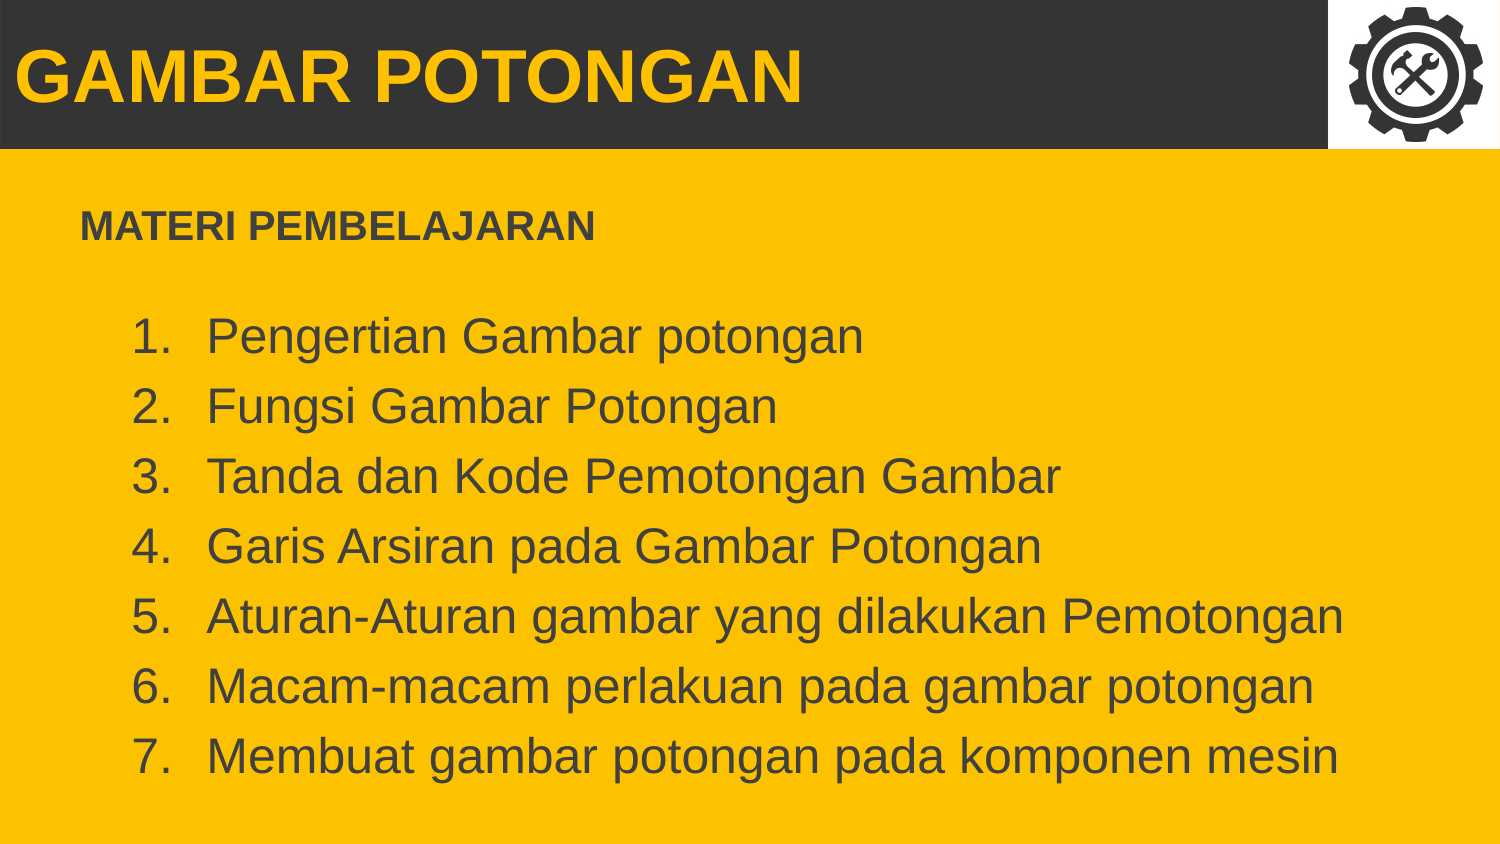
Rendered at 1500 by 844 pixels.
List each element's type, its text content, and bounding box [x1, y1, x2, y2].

list MATERI PEMBELAJARAN [64, 185, 1459, 262]
title GAMBAR POTONGAN [0, 0, 1500, 146]
picture [0, 146, 1500, 844]
list Pengertian Gambar potongan Fungsi Gambar Potongan Tanda dan Kode Pemotongan Gambar Garis Arsiran pada Gambar Potongan Aturan-Aturan gambar yang dilakukan Pemotongan Macam-macam perlakuan pada gambar potongan Membuat gambar potongan pada komponen mesin [66, 296, 1461, 706]
